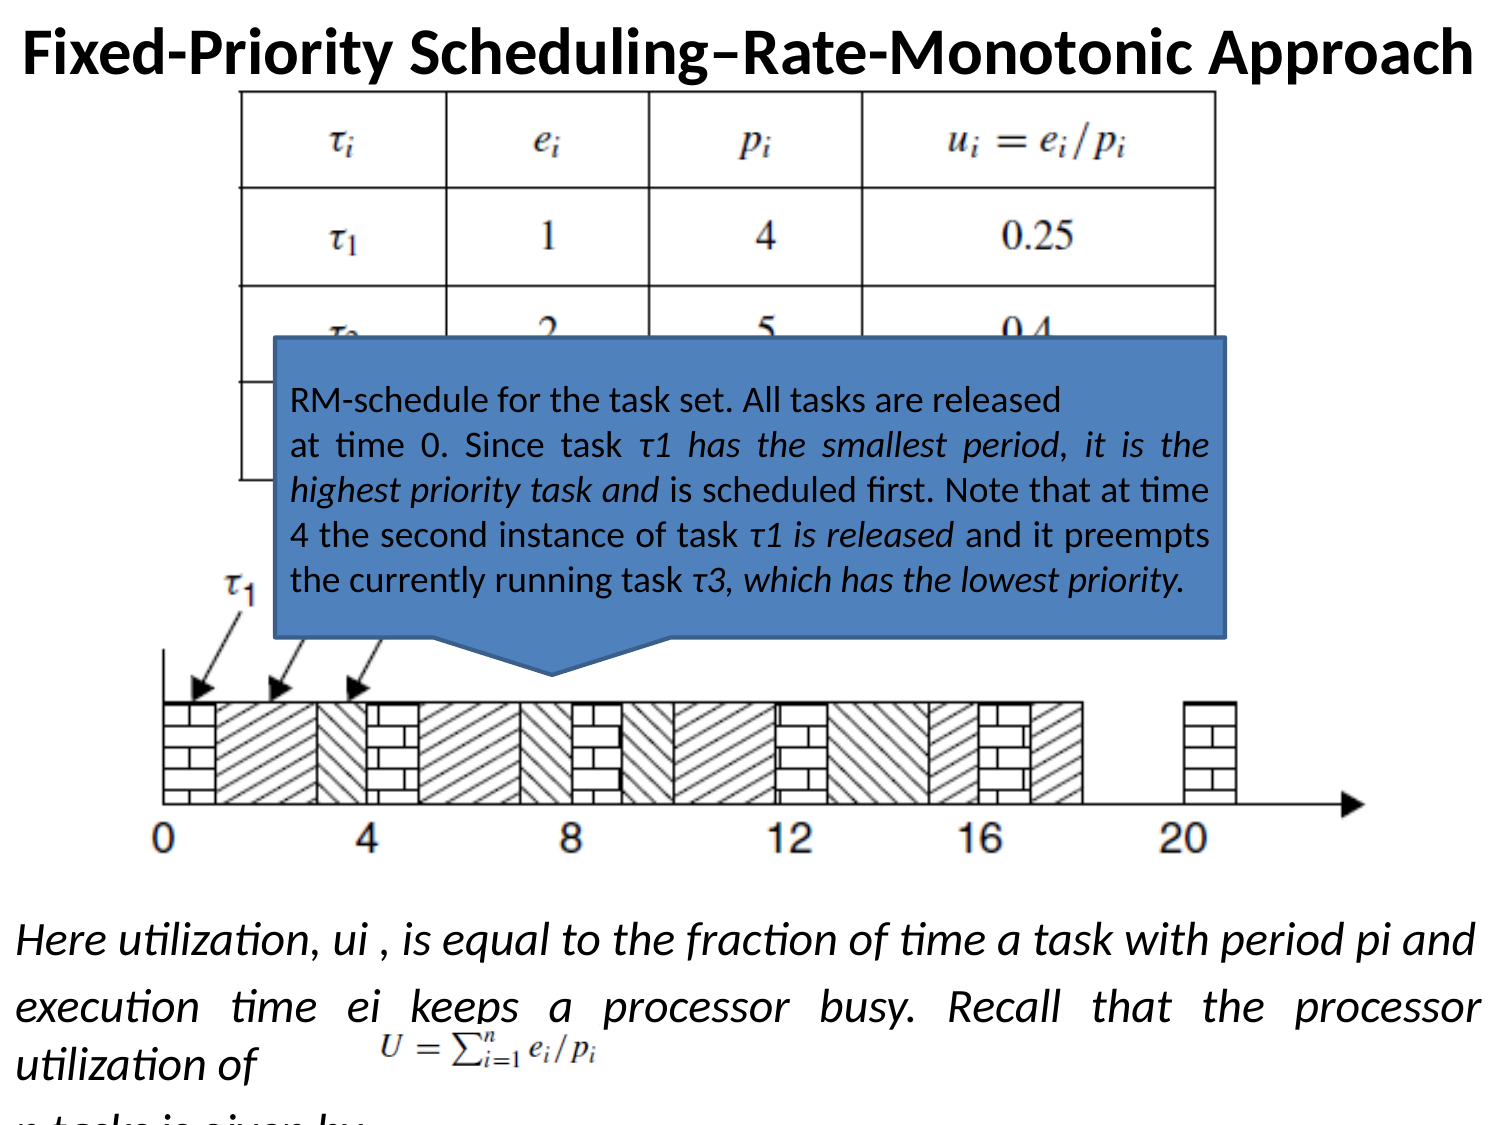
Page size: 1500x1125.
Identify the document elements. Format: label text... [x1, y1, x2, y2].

picture [379, 1024, 601, 1076]
picture [237, 87, 1222, 488]
text_box RM-schedule for the task set. All tasks are released at time 0. Since task τ1 has the smallest period, it is the highest priority task and is scheduled first. Note that at time 4 the second instance of task τ1 is released and it preempts the currently running task τ3, which has the lowest priority. [272, 335, 1228, 560]
picture [137, 562, 1376, 863]
subtitle Here utilization, ui , is equal to the fraction of time a task with period pi and execution time ei keeps a processor busy. Recall that the processor utilization of n tasks is given by [0, 900, 1500, 1125]
title Fixed-Priority Scheduling–Rate-Monotonic Approach [0, 0, 1500, 129]
